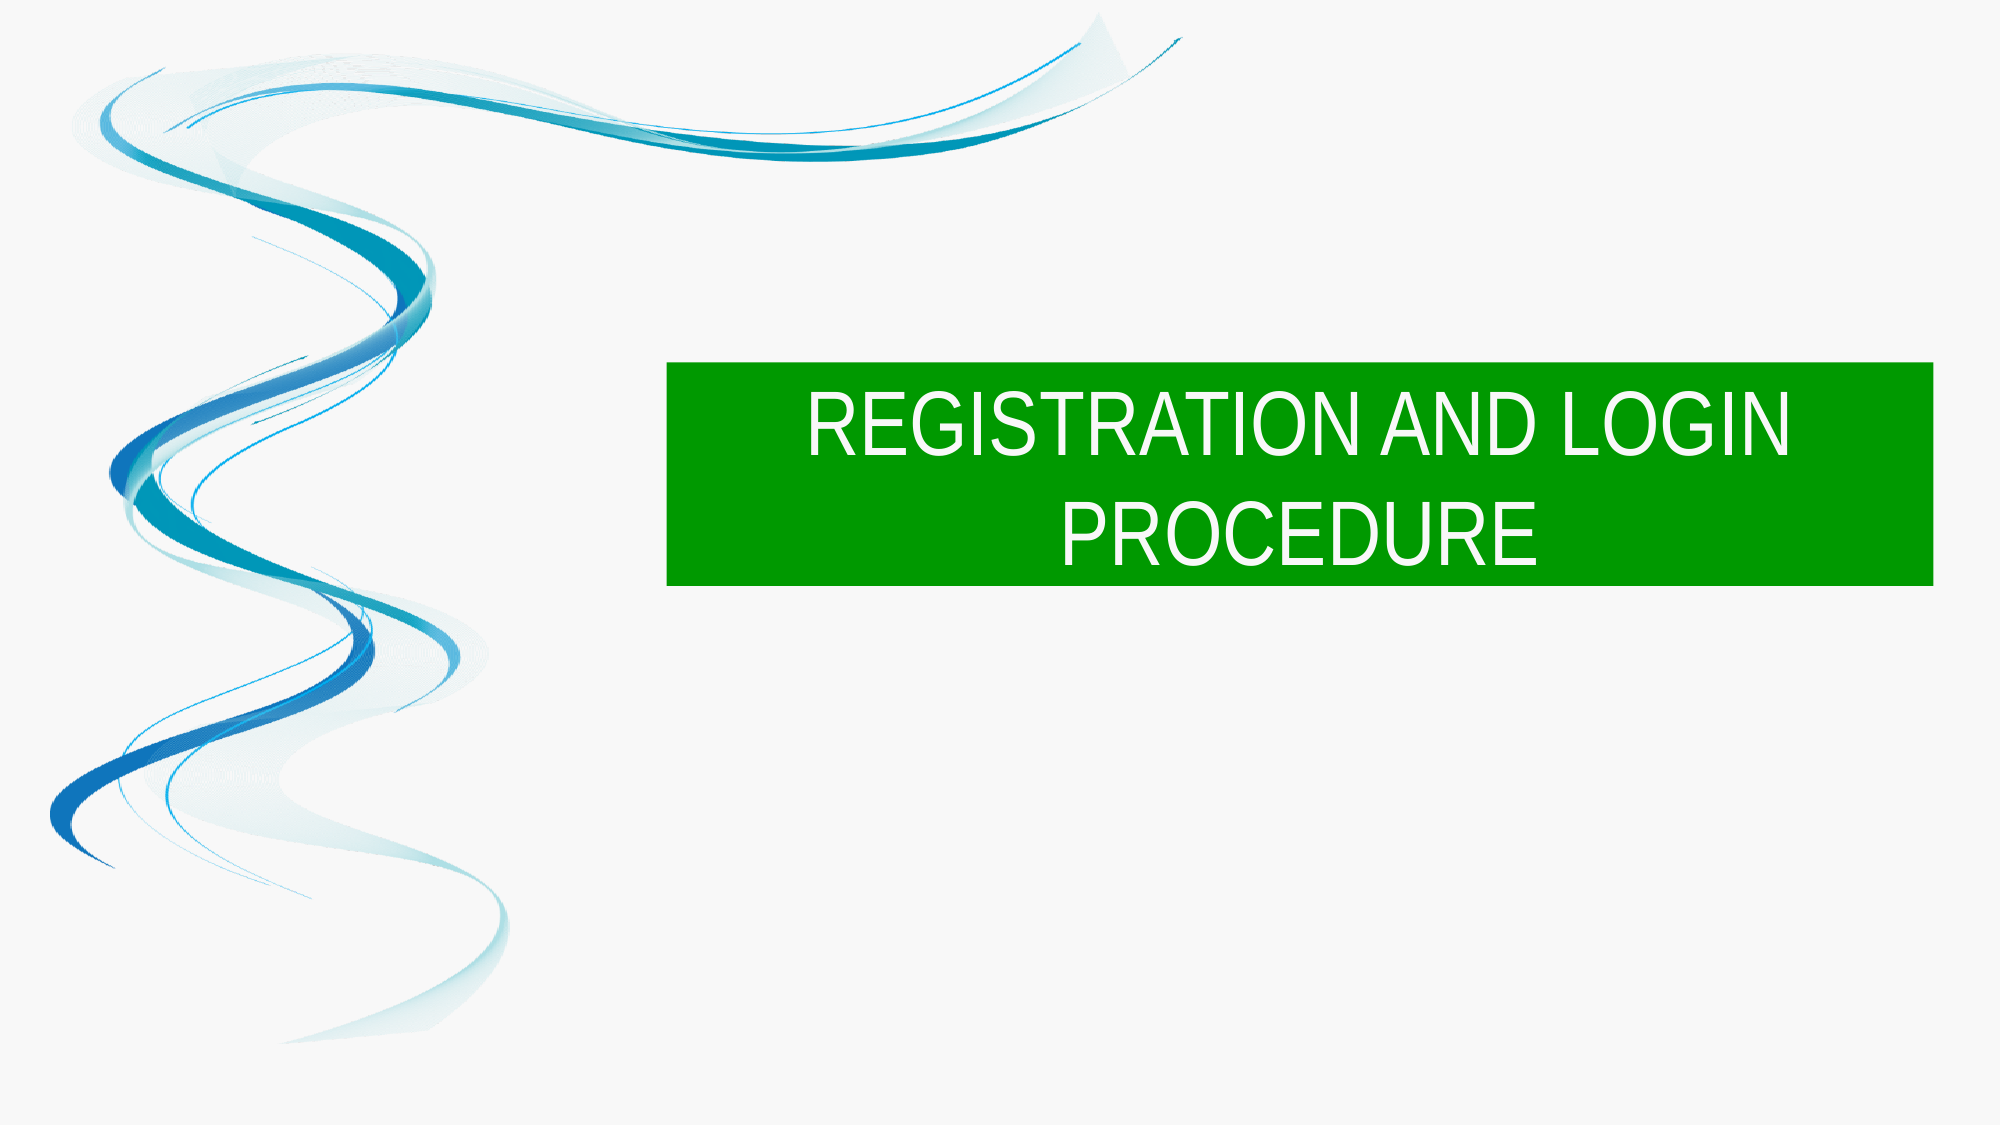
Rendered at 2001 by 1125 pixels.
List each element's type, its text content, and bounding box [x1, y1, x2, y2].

picture [50, 12, 1183, 1044]
title Registration and Login Procedure [666, 362, 1934, 586]
